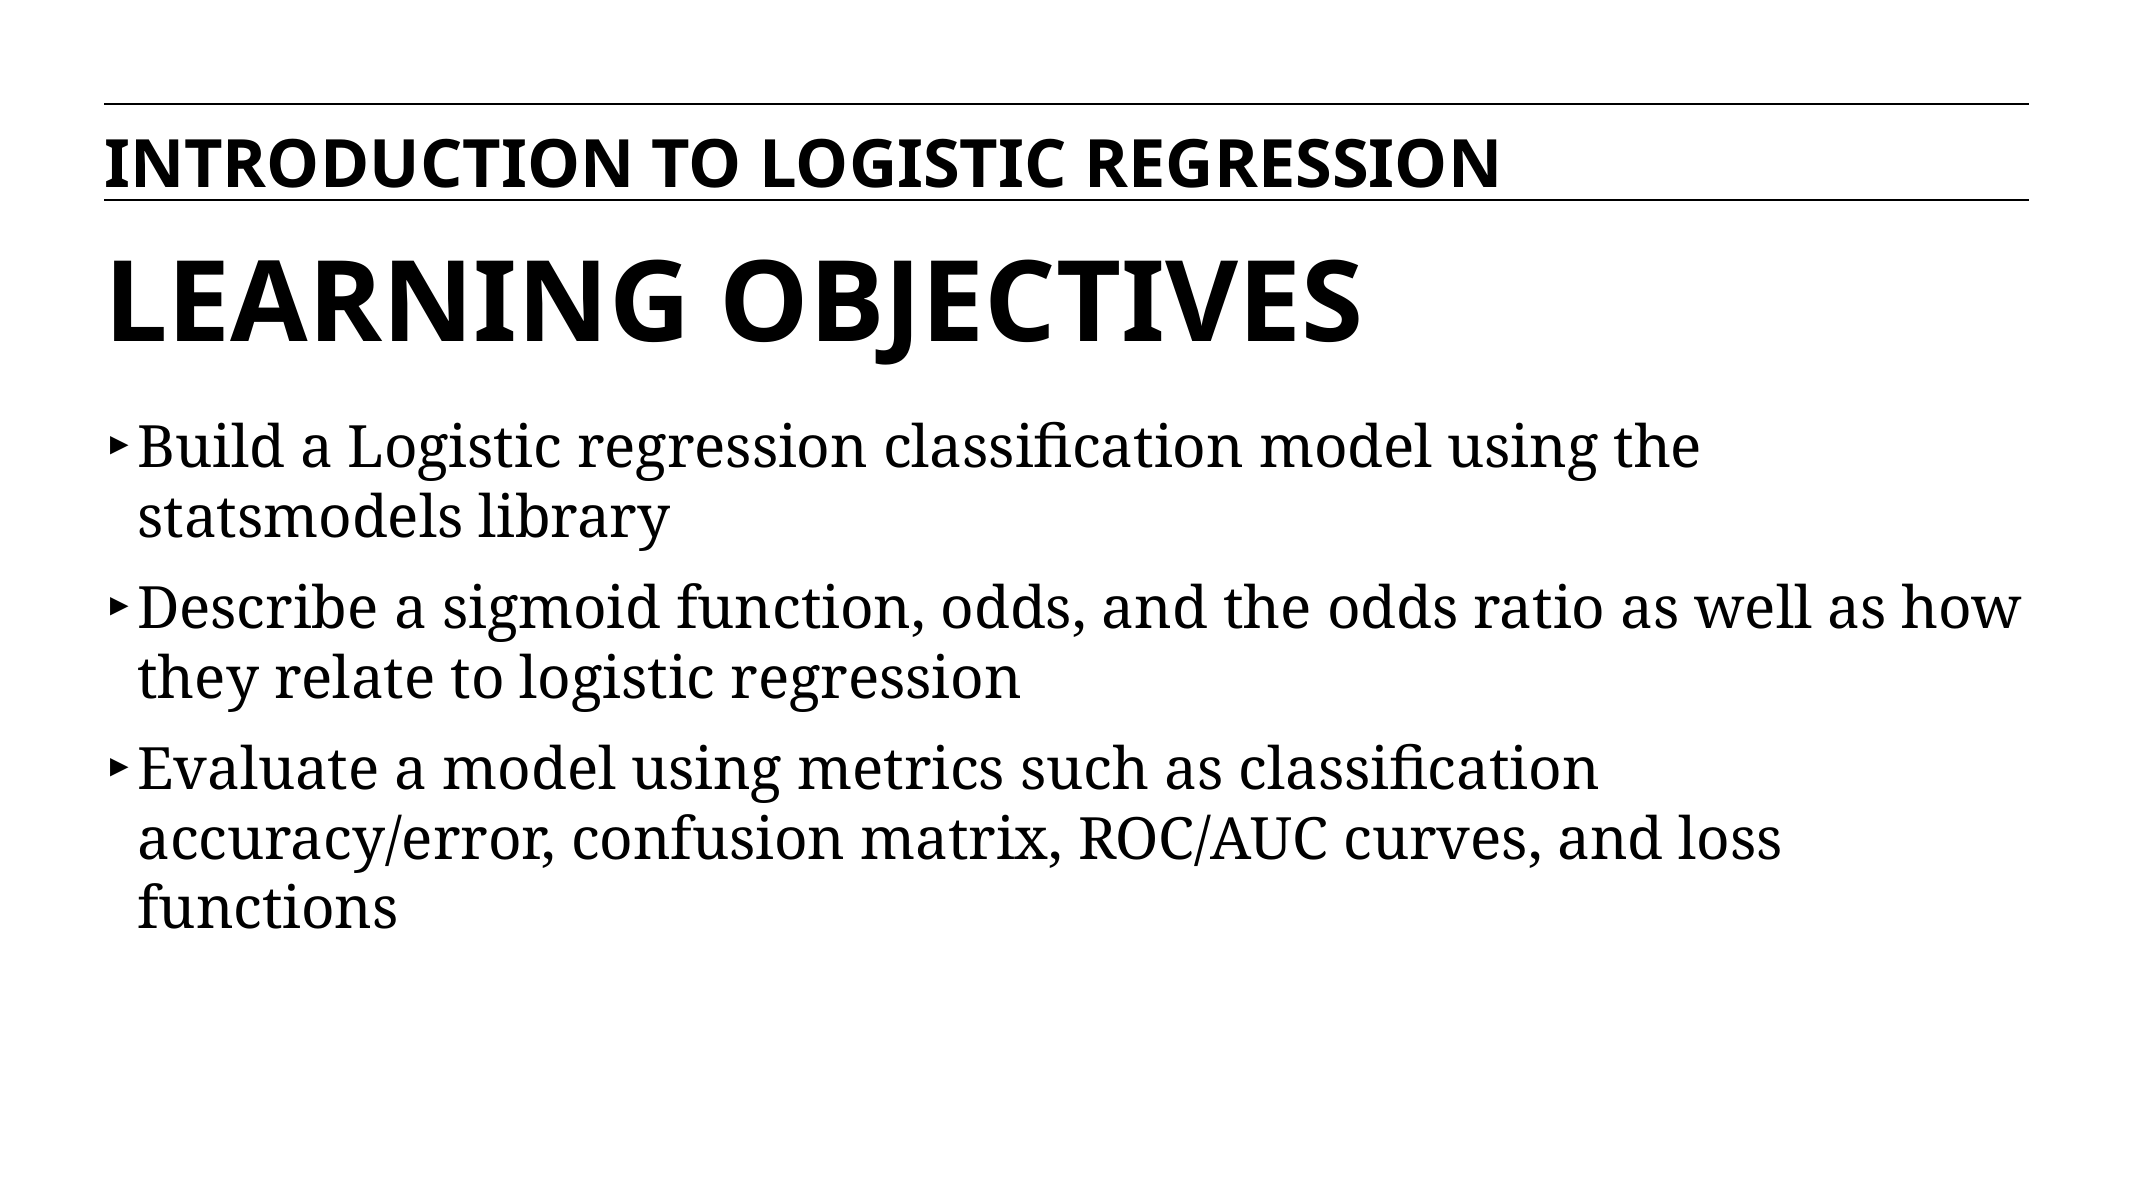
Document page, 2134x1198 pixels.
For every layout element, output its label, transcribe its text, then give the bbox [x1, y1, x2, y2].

title LEARNING OBJECTIVES [103, 241, 2030, 359]
text_box INTRODUCTION TO LOGISTIC REGRESSION [104, 120, 2030, 192]
list Build a Logistic regression classification model using the statsmodels library Describe a sigmoid function, odds, and the odds ratio as well as how they relate to logistic regression Evaluate a model using metrics such as classification accuracy/error, confusion matrix, ROC/AUC curves, and loss functions [104, 359, 2030, 944]
